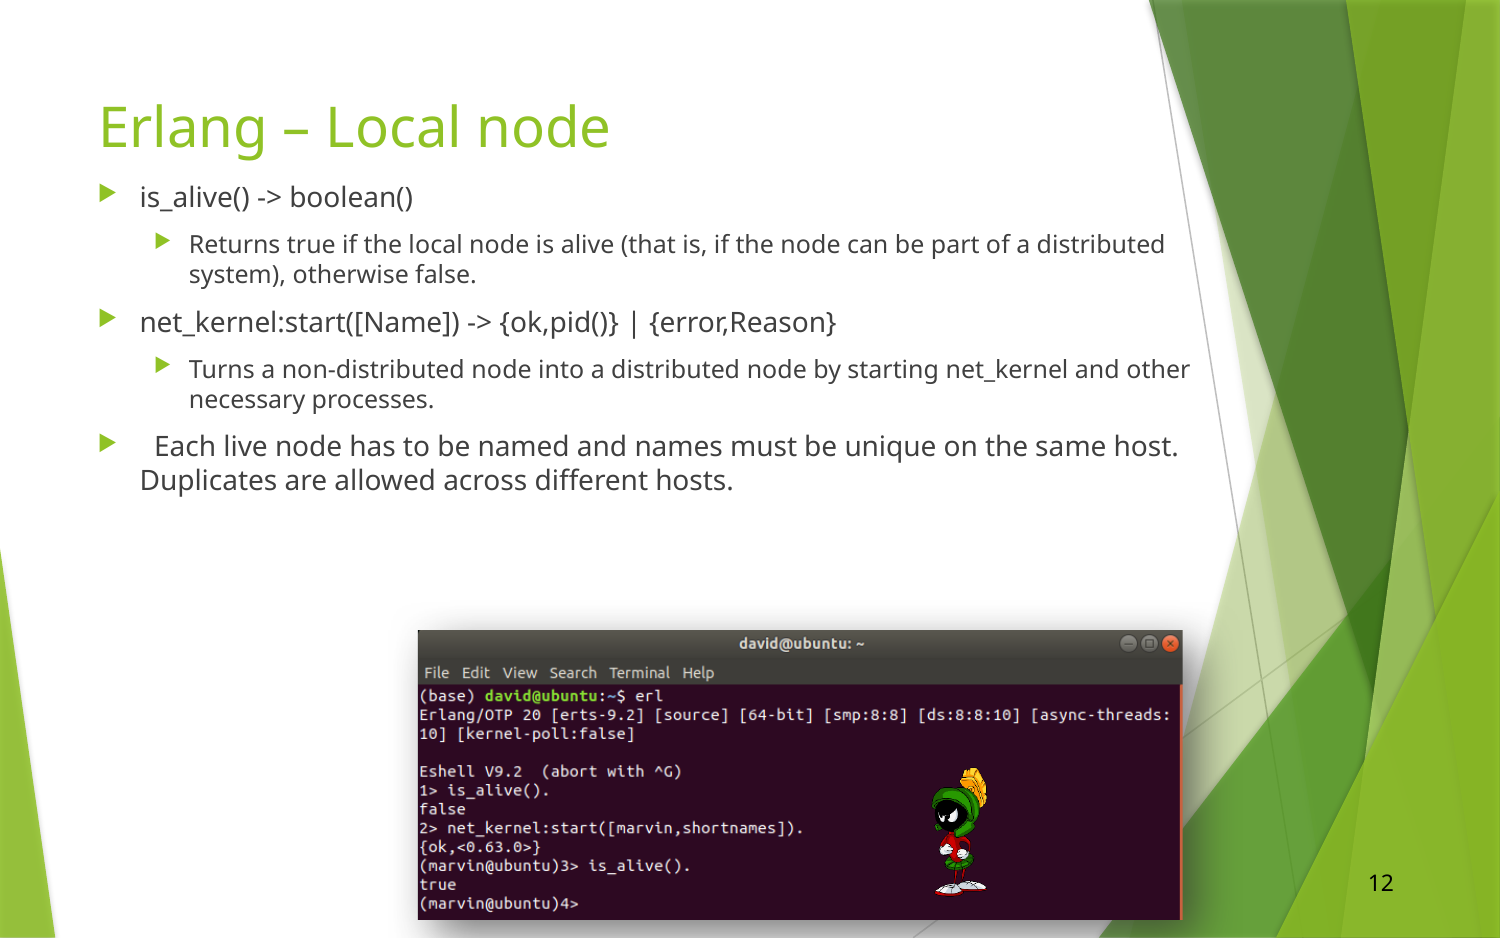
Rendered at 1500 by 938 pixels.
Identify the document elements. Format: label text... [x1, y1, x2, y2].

picture [417, 629, 1184, 921]
list is_alive() -> boolean() Returns true if the local node is alive (that is, if the node can be part of a distributed system), otherwise false. net_kernel:start([Name]) -> {ok,pid()} | {error,Reason} Turns a non-distributed node into a distributed node by starting net_kernel and other necessary processes. Each live node has to be named and names must be unique on the same host. Duplicates are allowed across different hosts. [82, 171, 1212, 631]
title Erlang – Local node [83, 83, 1141, 171]
